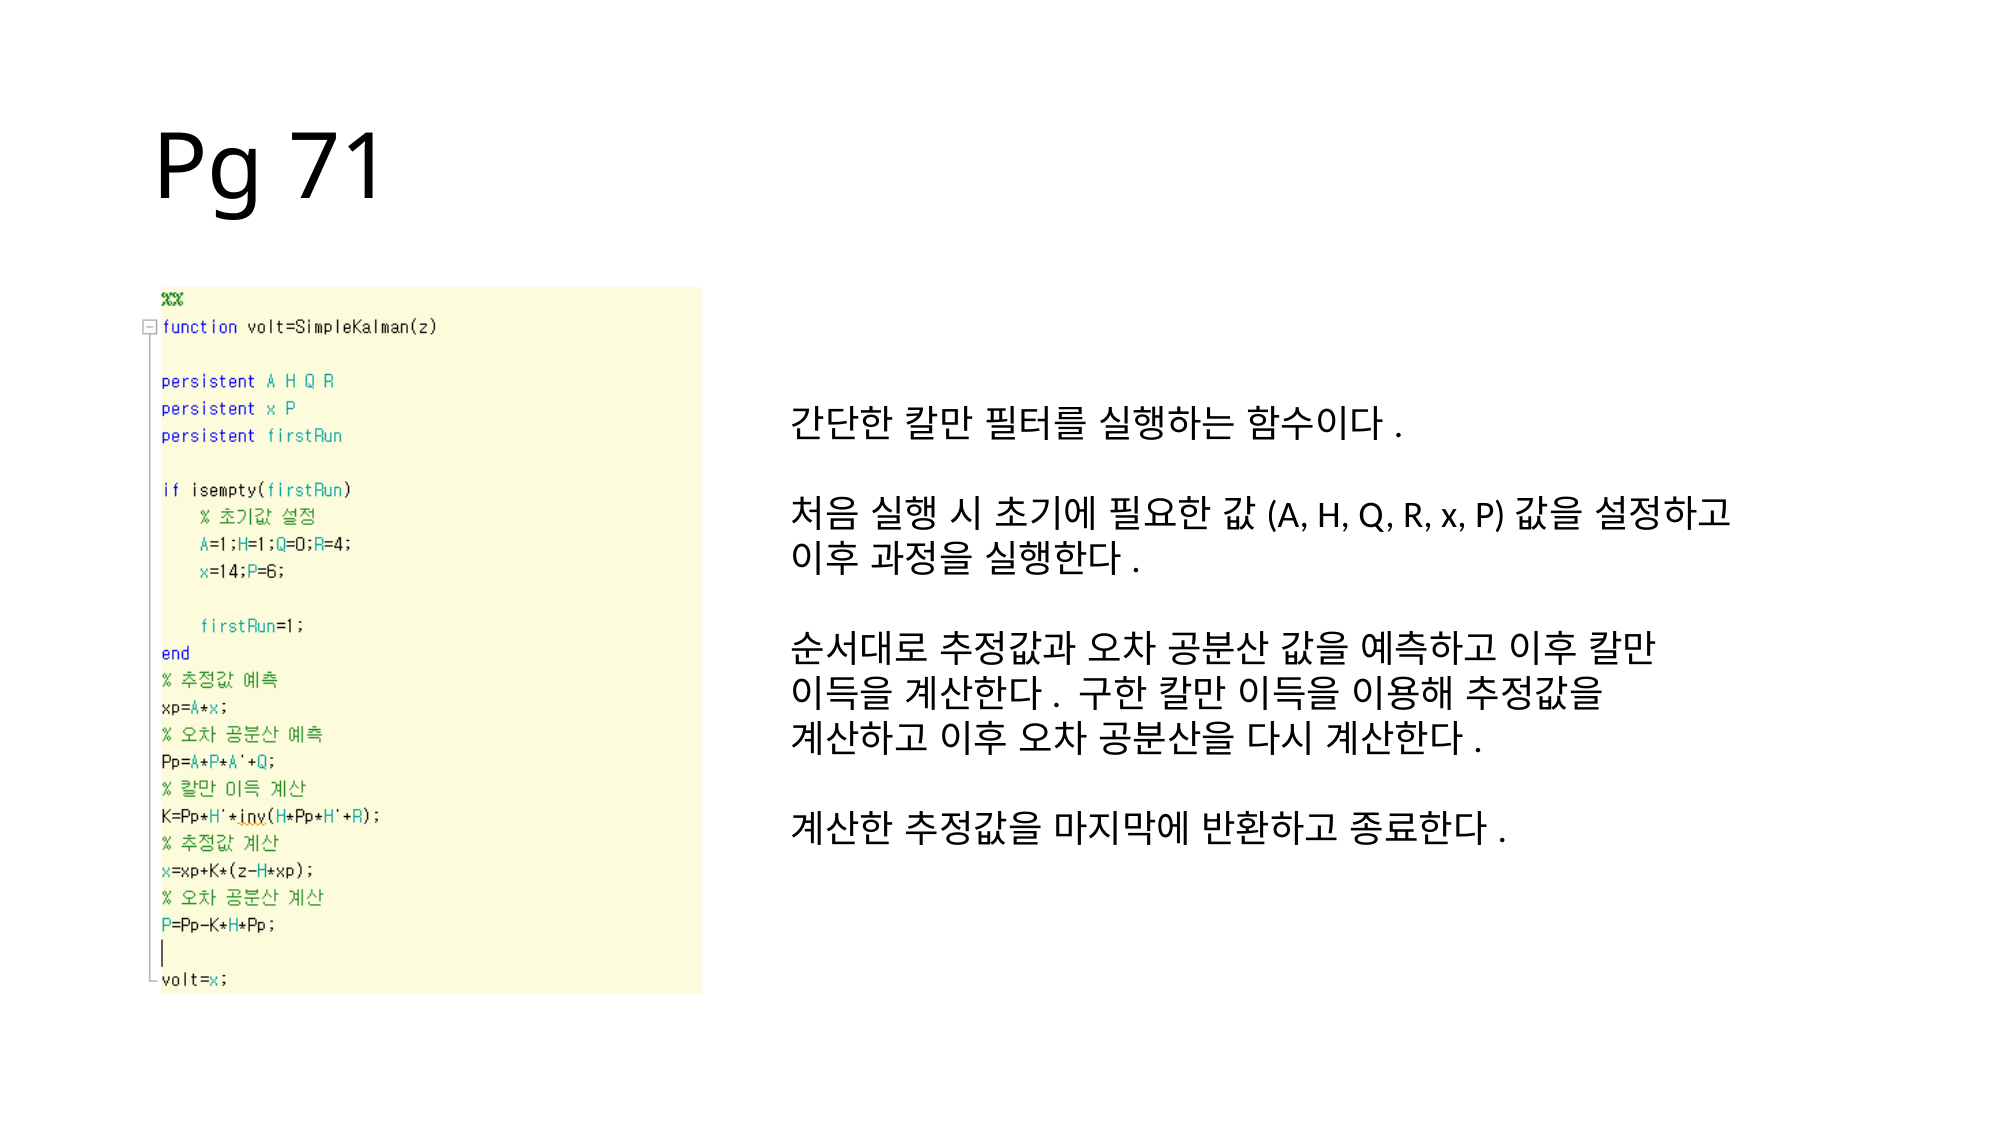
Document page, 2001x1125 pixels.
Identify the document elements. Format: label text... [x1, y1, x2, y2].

title Pg 71 [137, 59, 1863, 278]
text_box 간단한 칼만 필터를 실행하는 함수이다. 처음 실행 시 초기에 필요한 값(A, H, Q, R, x, P)값을 설정하고 이후 과정을 실행한다. 순서대로 추정값과 오차 공분산 값을 예측하고 이후 칼만 이득을 계산한다. 구한 칼만 이득을 이용해 추정값을 계산하고 이후 오차 공분산을 다시 계산한다. 계산한 추정값을 마지막에 반환하고 종료한다. [776, 392, 1765, 857]
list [137, 287, 702, 1001]
